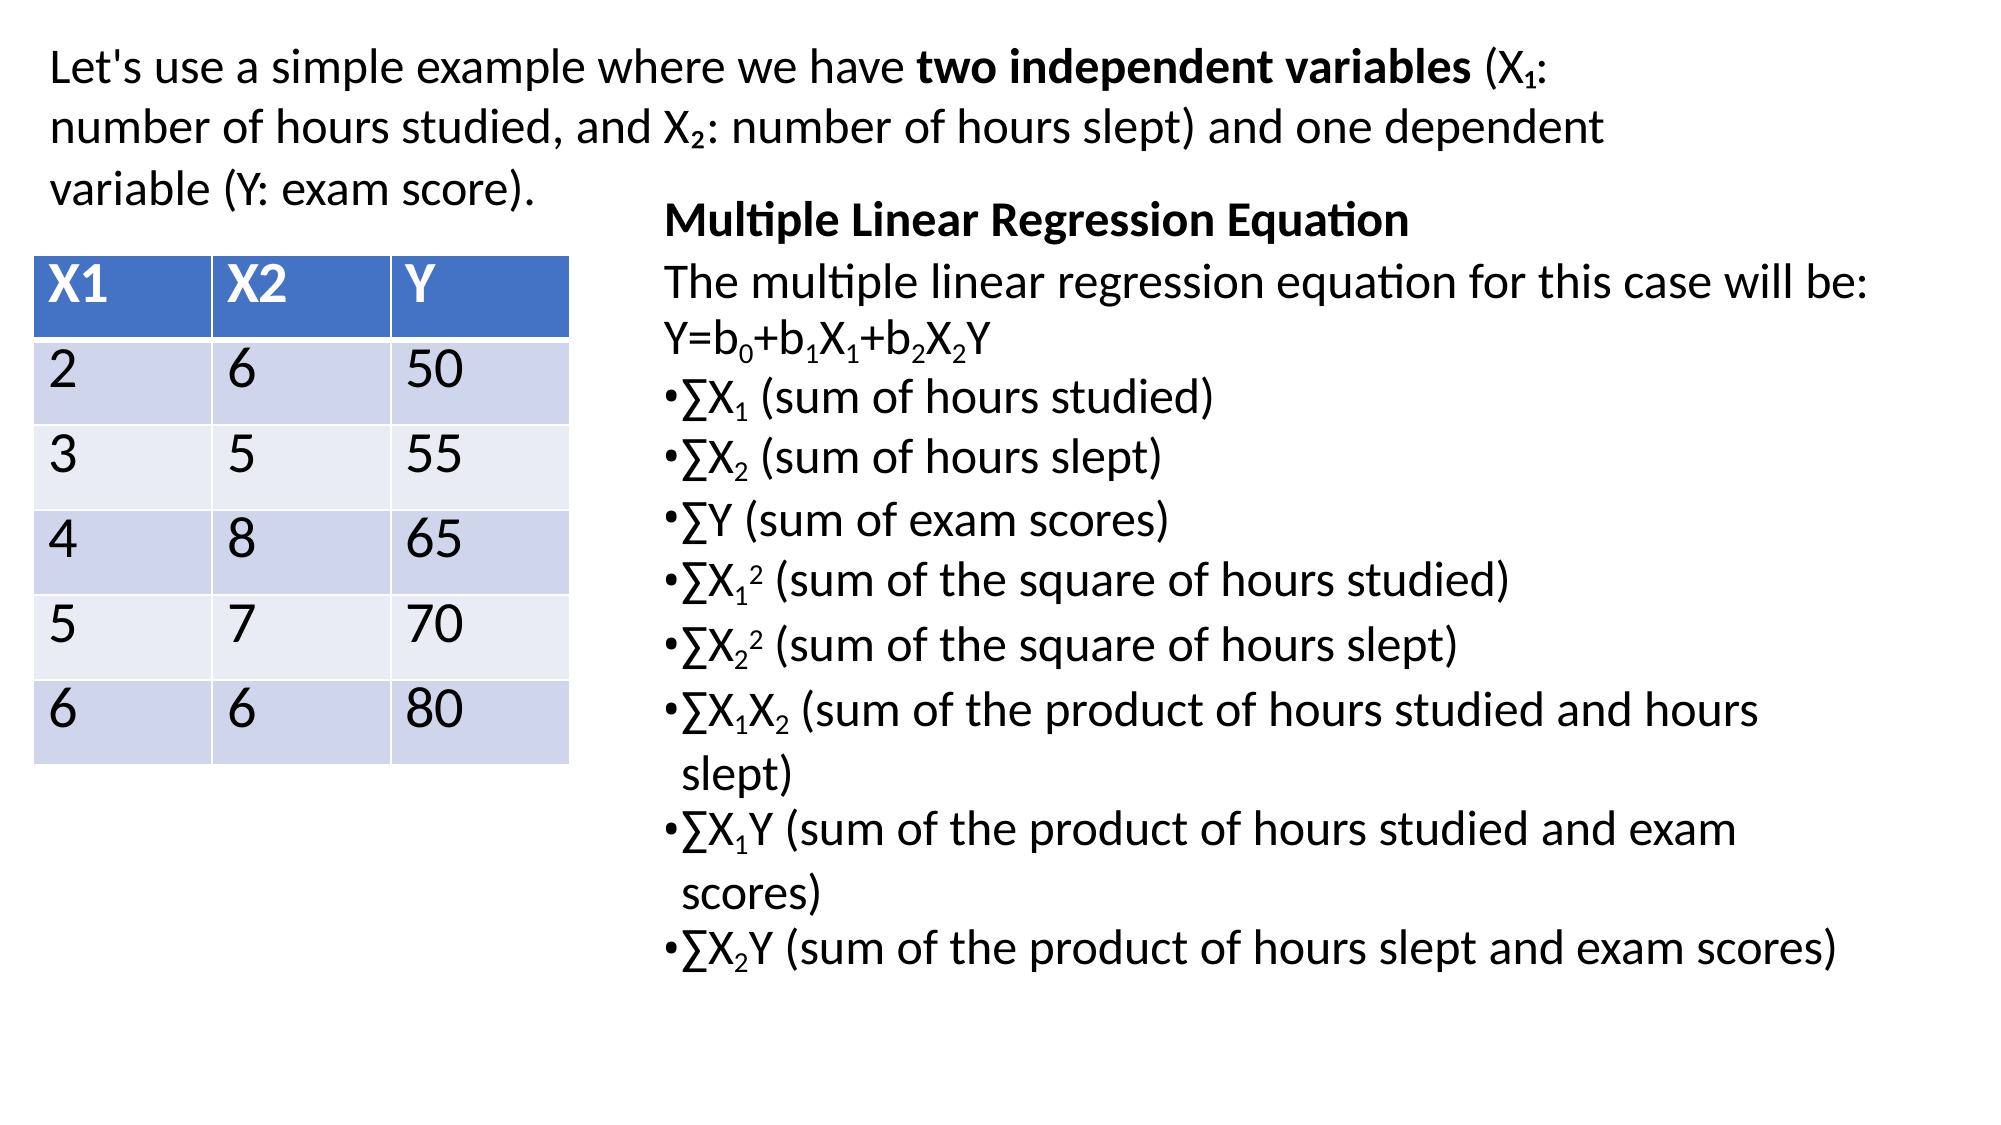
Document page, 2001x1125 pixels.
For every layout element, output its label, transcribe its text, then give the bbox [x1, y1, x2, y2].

table_cell 55 [392, 426, 569, 509]
table_cell 3 [34, 426, 211, 509]
table_cell 6 [34, 681, 211, 764]
table_cell 70 [392, 596, 569, 679]
table_cell 65 [392, 511, 569, 594]
table_cell 6 [213, 681, 390, 764]
table_cell 8 [213, 511, 390, 594]
table_header Y [392, 256, 569, 337]
table_cell 80 [392, 681, 569, 764]
text_box Let's use a simple example where we have two independent variables (X₁: number of hours studied, and X₂: number of hours slept) and one dependent [47, 32, 1609, 154]
table_cell 2 [34, 343, 211, 424]
text_box Multiple Linear Regression Equation The multiple linear regression equation for this case will be: Y=b0+b1X1+b2X2Y ∑X1 (sum of hours studied) ∑X2 (sum of hours slept) ∑Y (sum of exam scores) ∑X12 (sum of the square of hours studied) ∑X22 (sum of the square of hours slept) ∑X1X2 (sum of the product of hours studied and hours slept) ∑X1Y (sum of the product of hours studied and exam scores) ∑X2Y (sum of the product of hours slept and exam scores) [657, 184, 1900, 979]
table_header X2 [213, 256, 390, 337]
table_cell 5 [34, 596, 211, 679]
table_cell 4 [34, 511, 211, 594]
table_header X1 [34, 256, 211, 337]
table_cell 50 [392, 343, 569, 424]
text_box variable (Y: exam score). [47, 153, 541, 216]
table_cell 5 [213, 426, 390, 509]
table_cell 7 [213, 596, 390, 679]
table_cell 6 [213, 343, 390, 424]
